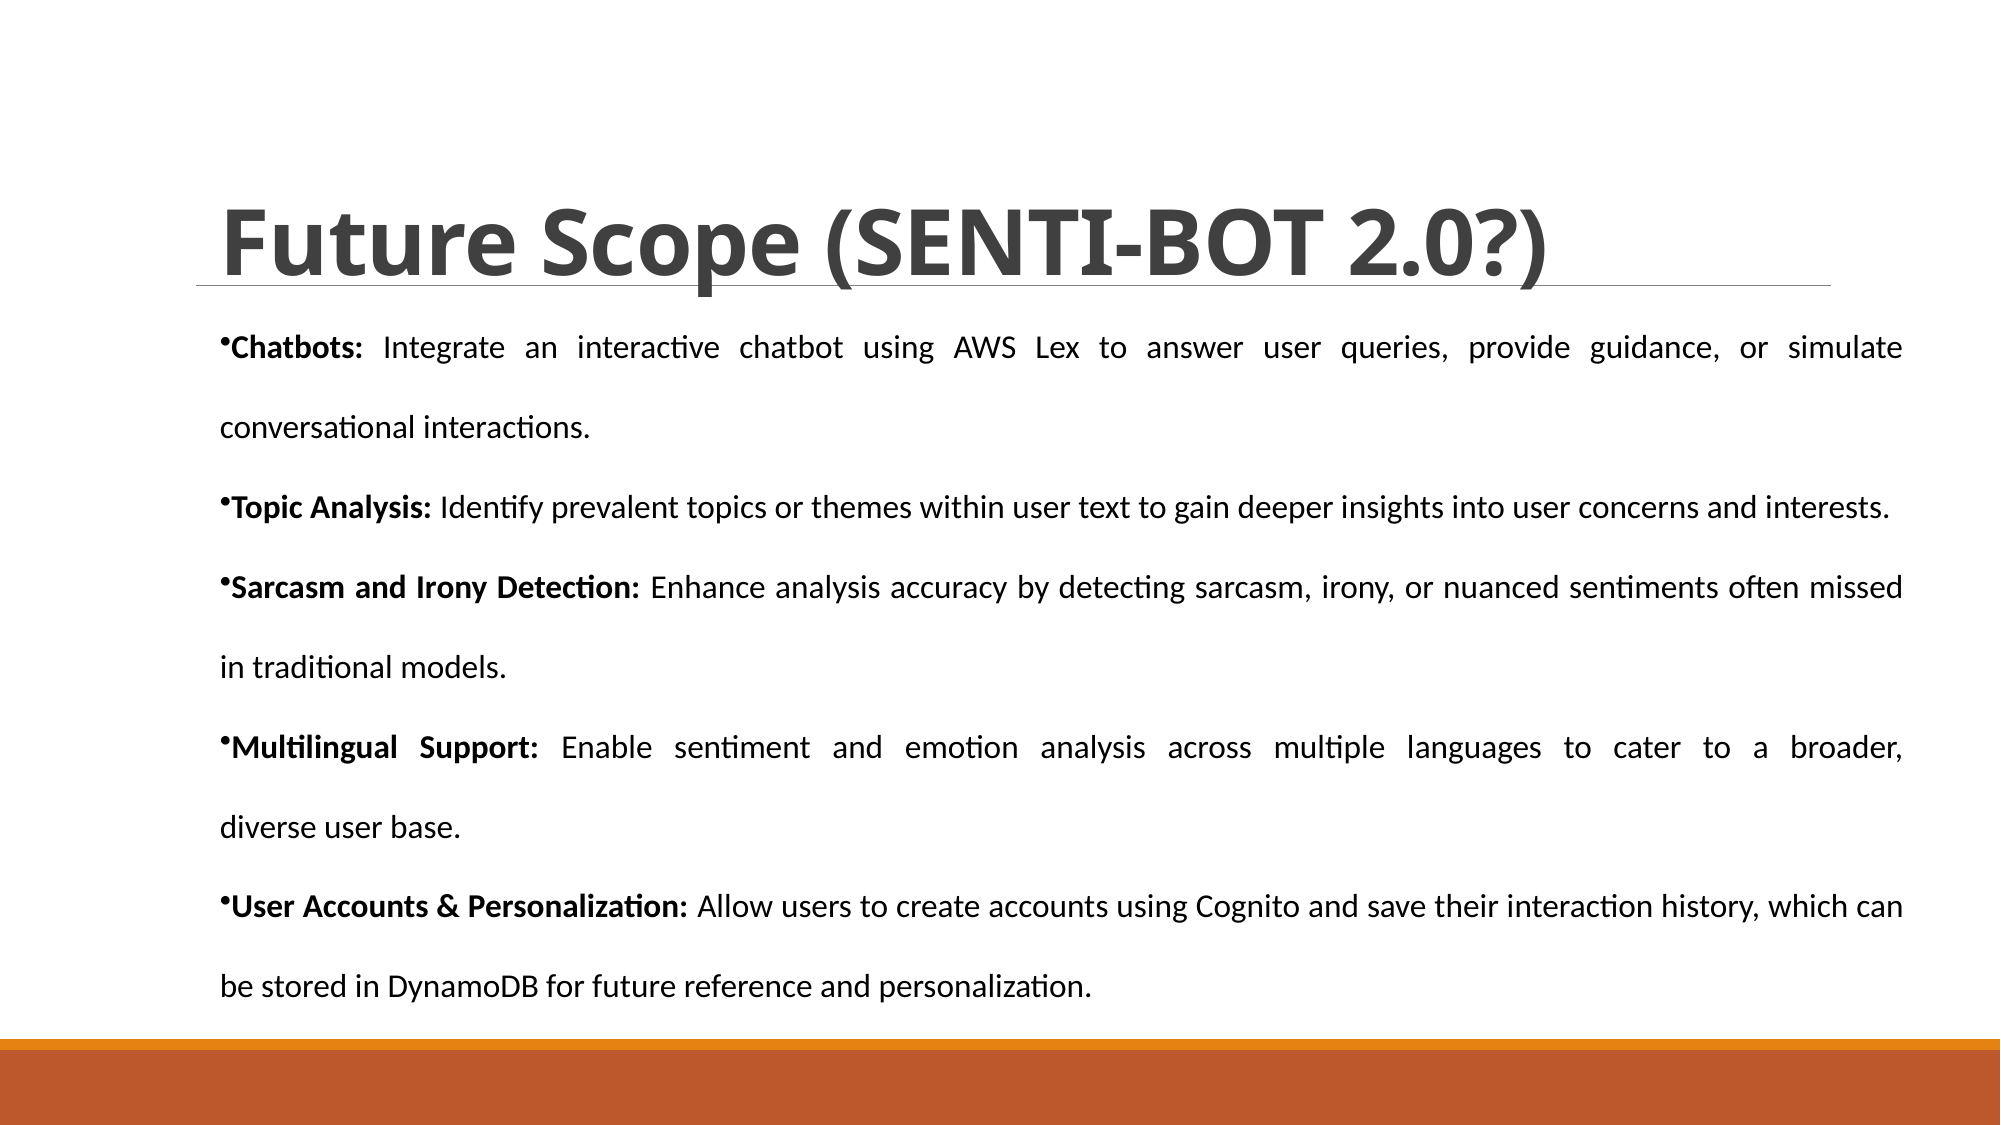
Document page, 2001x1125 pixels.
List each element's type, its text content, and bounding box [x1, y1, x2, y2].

title Future Scope (SENTI-BOT 2.0?) [204, 173, 1632, 278]
list Chatbots: Integrate an interactive chatbot using AWS Lex to answer user queries, provide guidance, or simulate conversational interactions. Topic Analysis: Identify prevalent topics or themes within user text to gain deeper insights into user concerns and interests. Sarcasm and Irony Detection: Enhance analysis accuracy by detecting sarcasm, irony, or nuanced sentiments often missed in traditional models. Multilingual Support: Enable sentiment and emotion analysis across multiple languages to cater to a broader, diverse user base. User Accounts & Personalization: Allow users to create accounts using Cognito and save their interaction history, which can be stored in DynamoDB for future reference and personalization. [204, 278, 1921, 1012]
